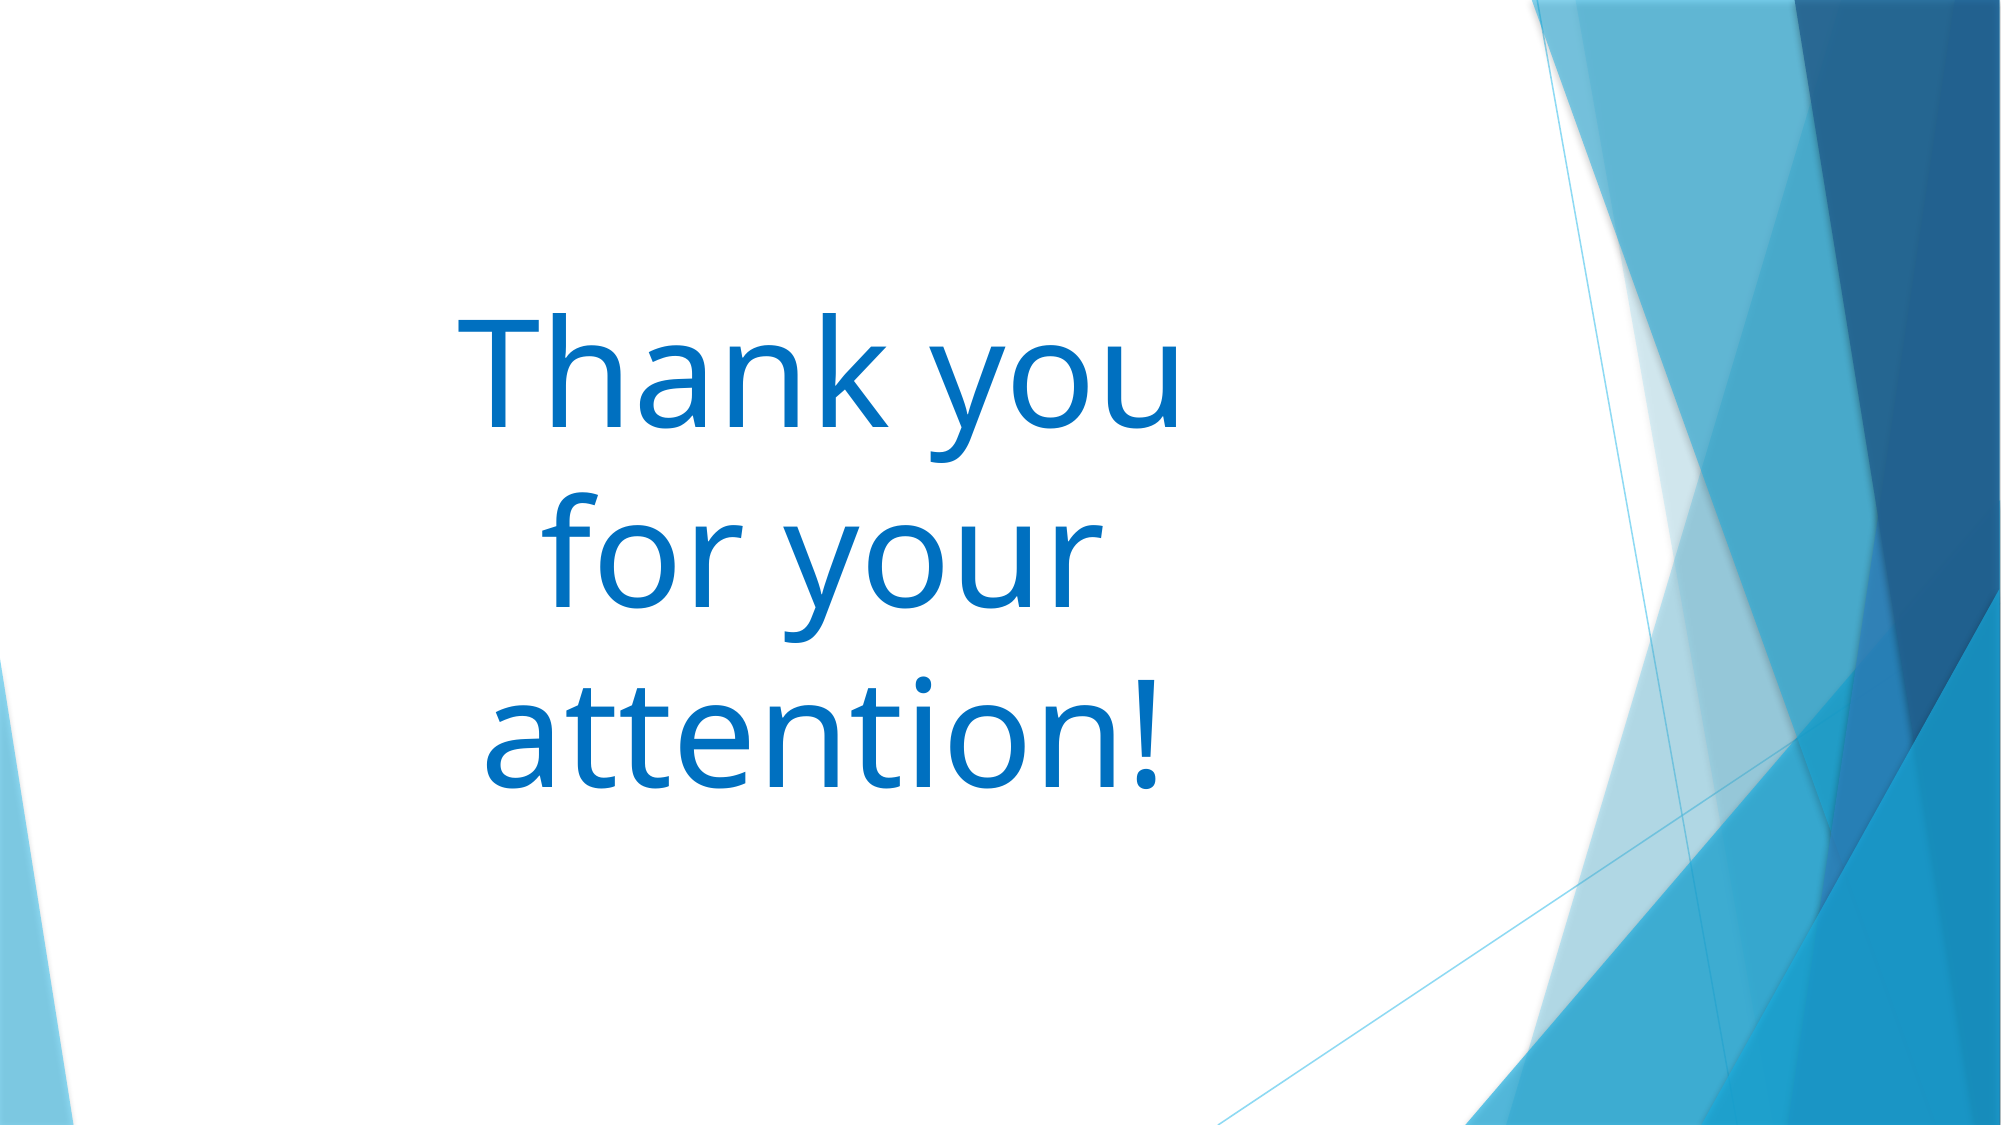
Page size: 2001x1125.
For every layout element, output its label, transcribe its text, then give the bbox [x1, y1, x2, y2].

text_box Thank you for your attention! [140, 270, 1506, 855]
